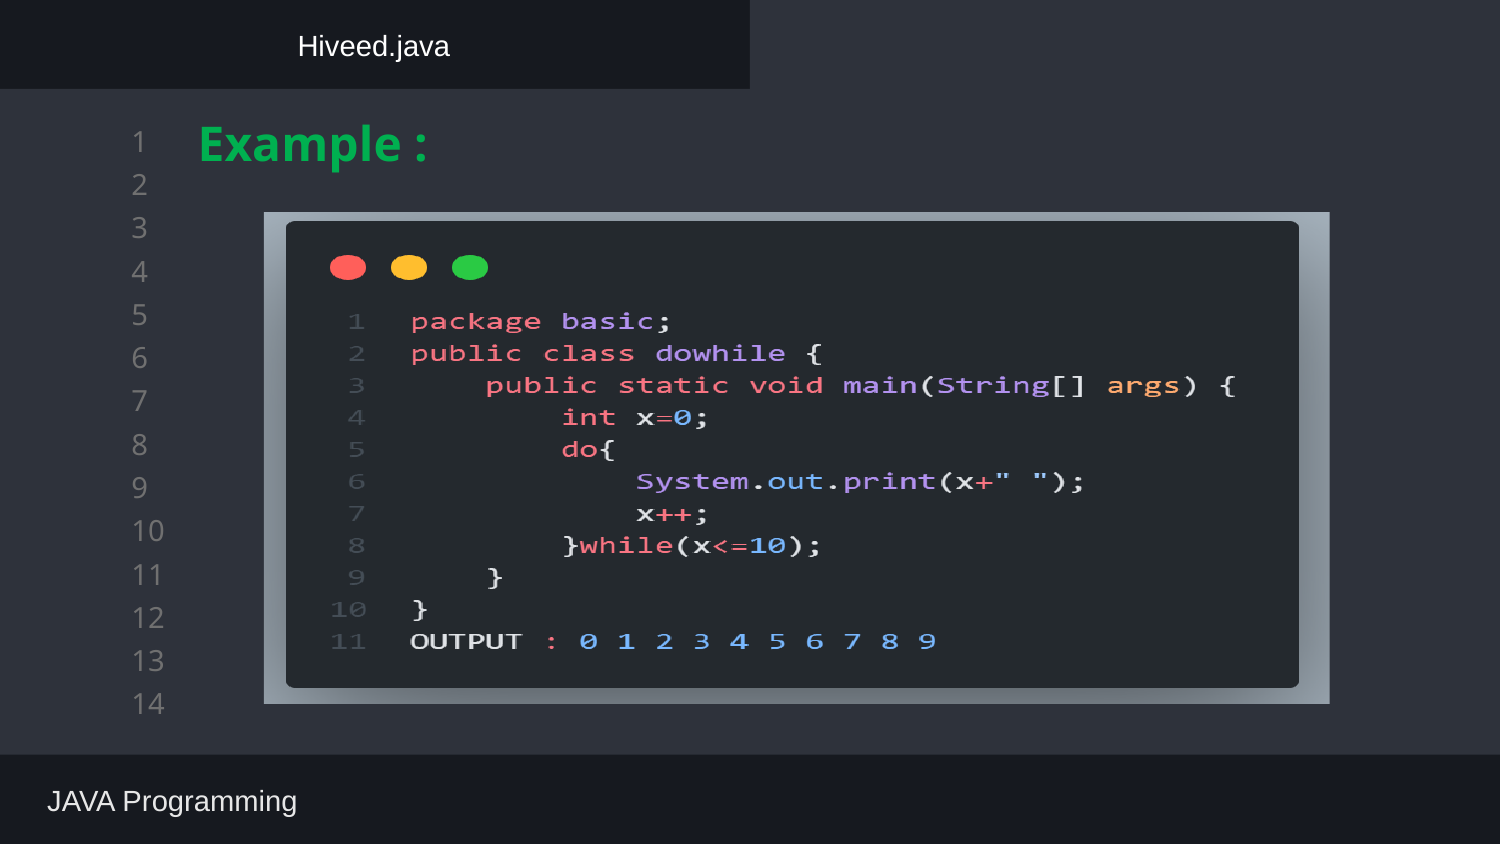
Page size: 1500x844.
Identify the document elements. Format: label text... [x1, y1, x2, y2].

text_box Example : [183, 106, 1077, 179]
text_box JAVA Programming [23, 770, 822, 829]
picture [263, 212, 1330, 704]
text_box Hiveed.java [0, 15, 749, 74]
